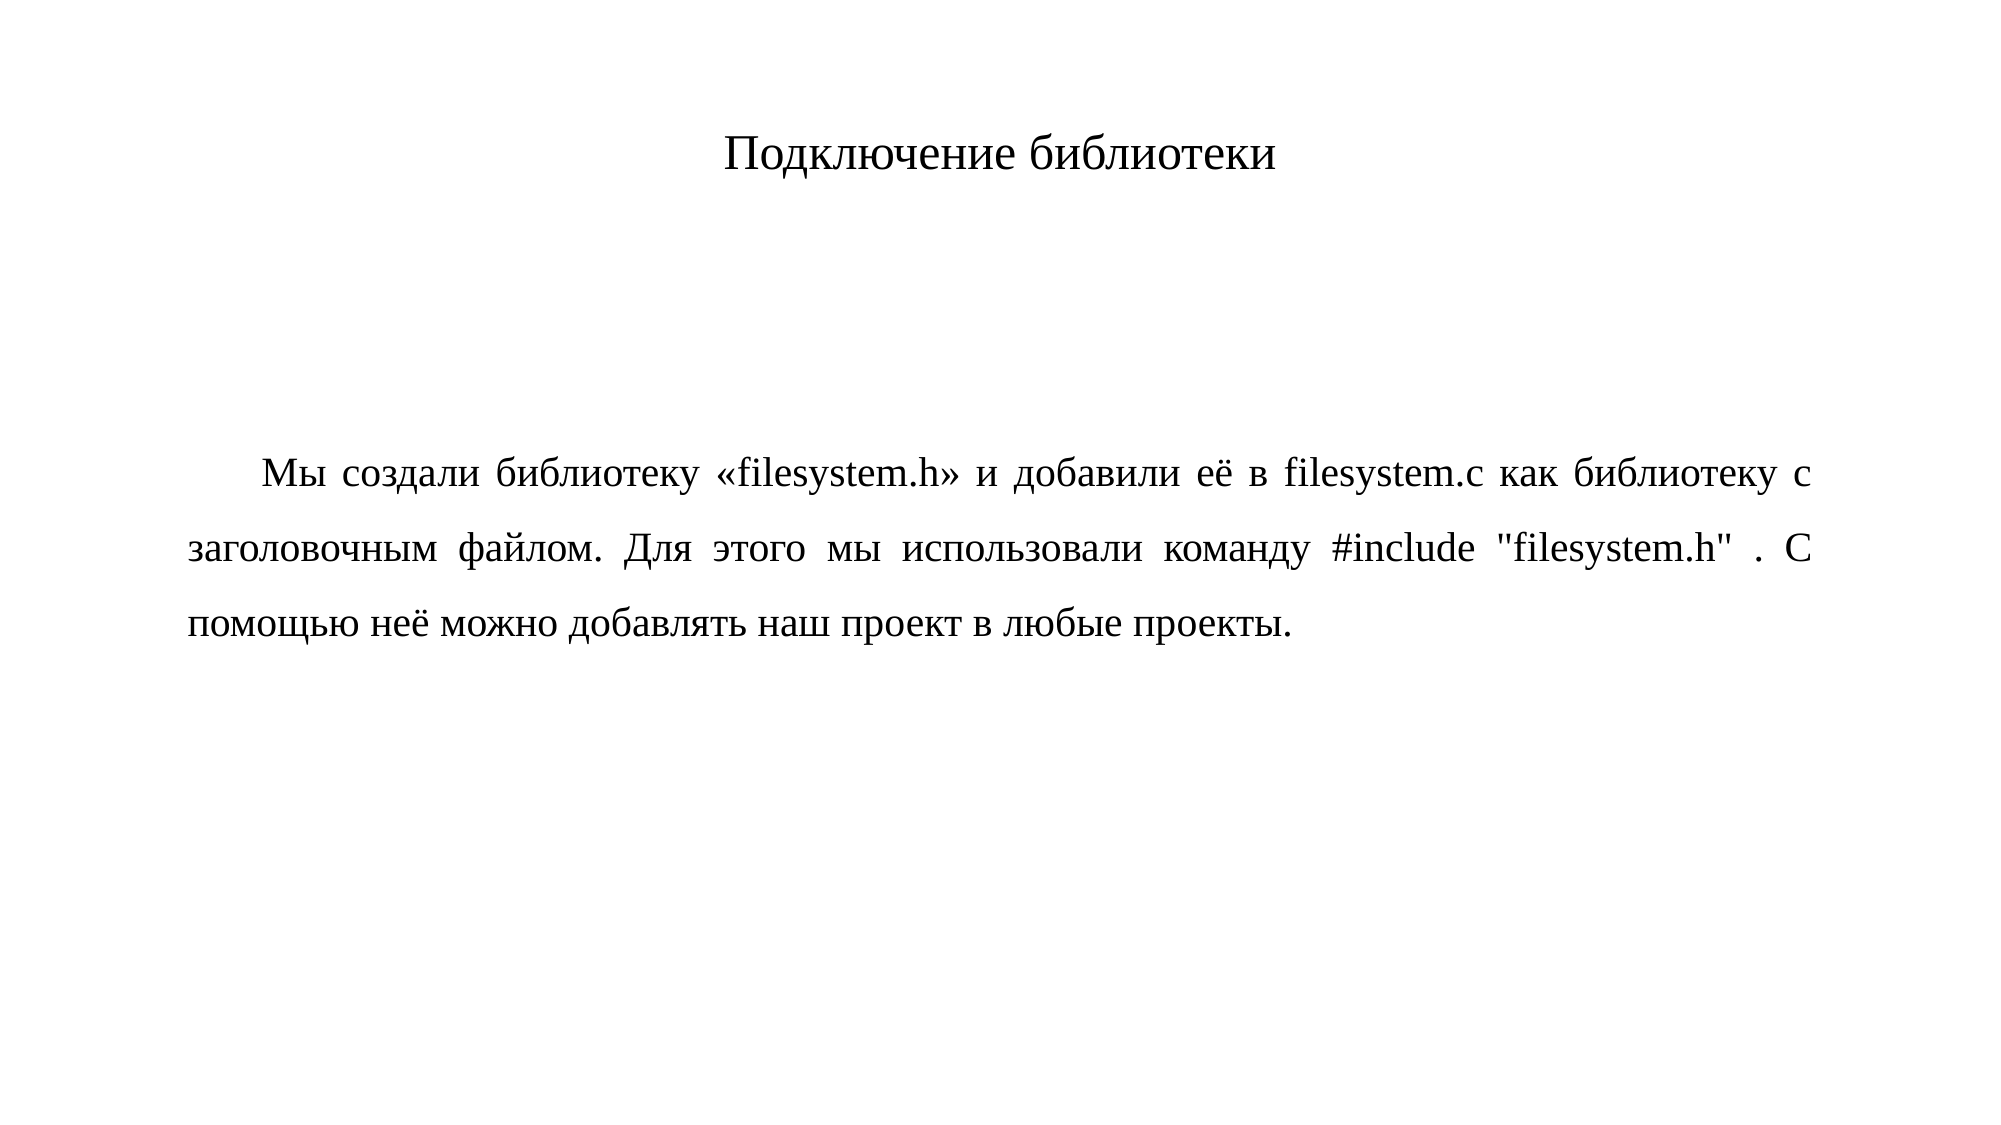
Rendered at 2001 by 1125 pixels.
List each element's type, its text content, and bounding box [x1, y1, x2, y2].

text_box Мы создали библиотеку «filesystem.h» и добавили её в filesystem.c как библиотеку с заголовочным файлом. Для этого мы использовали команду #include "filesystem.h" . С помощью неё можно добавлять наш проект в любые проекты. [172, 412, 1828, 653]
text_box Подключение библиотеки [0, 111, 2000, 187]
